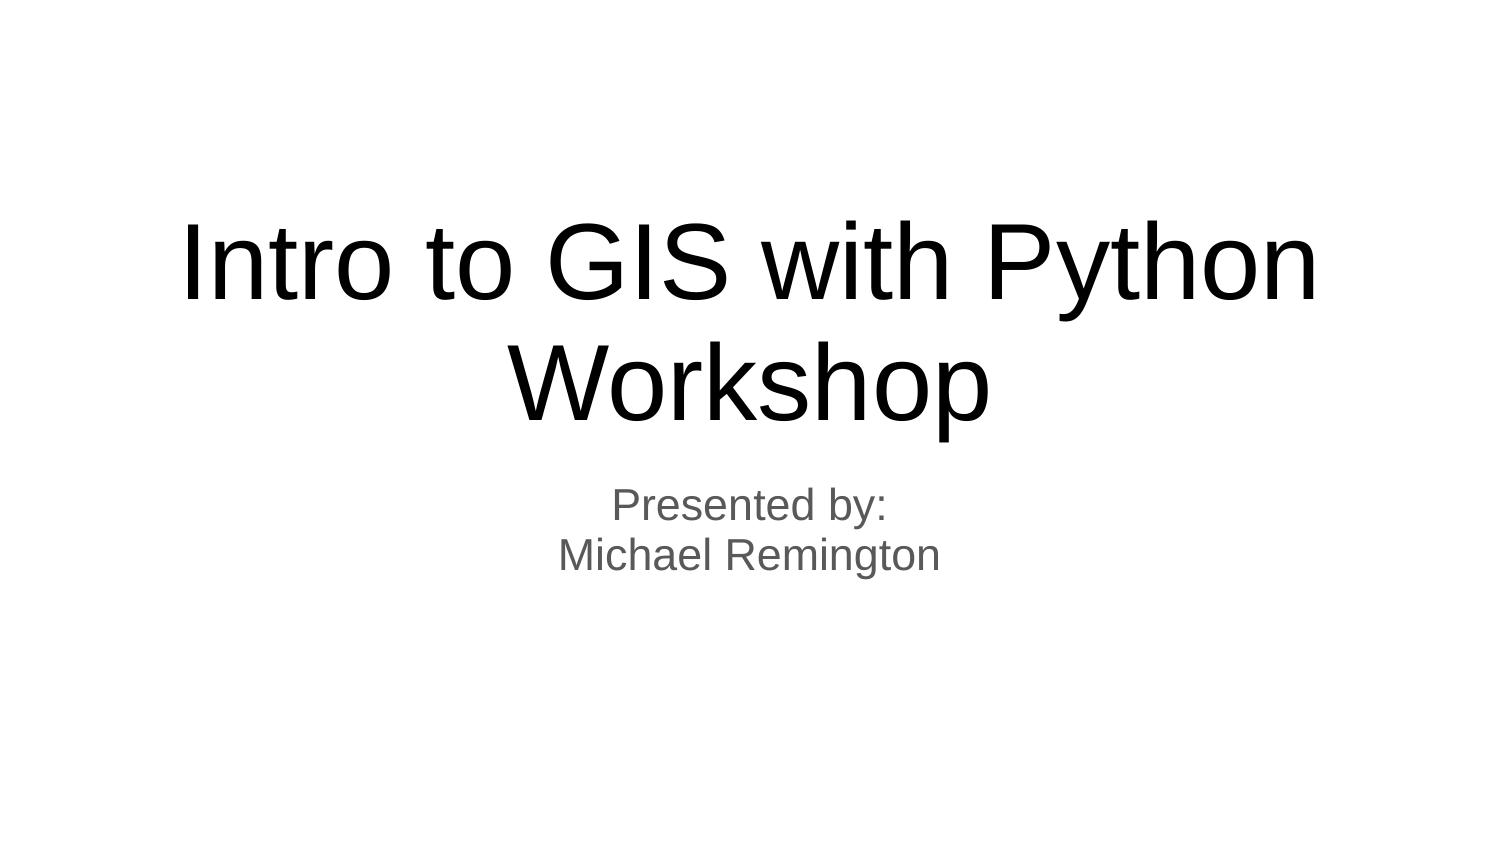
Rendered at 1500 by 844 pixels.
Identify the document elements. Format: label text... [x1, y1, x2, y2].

title Intro to GIS with Python Workshop [51, 122, 1449, 459]
subtitle Presented by: Michael Remington [51, 464, 1449, 595]
